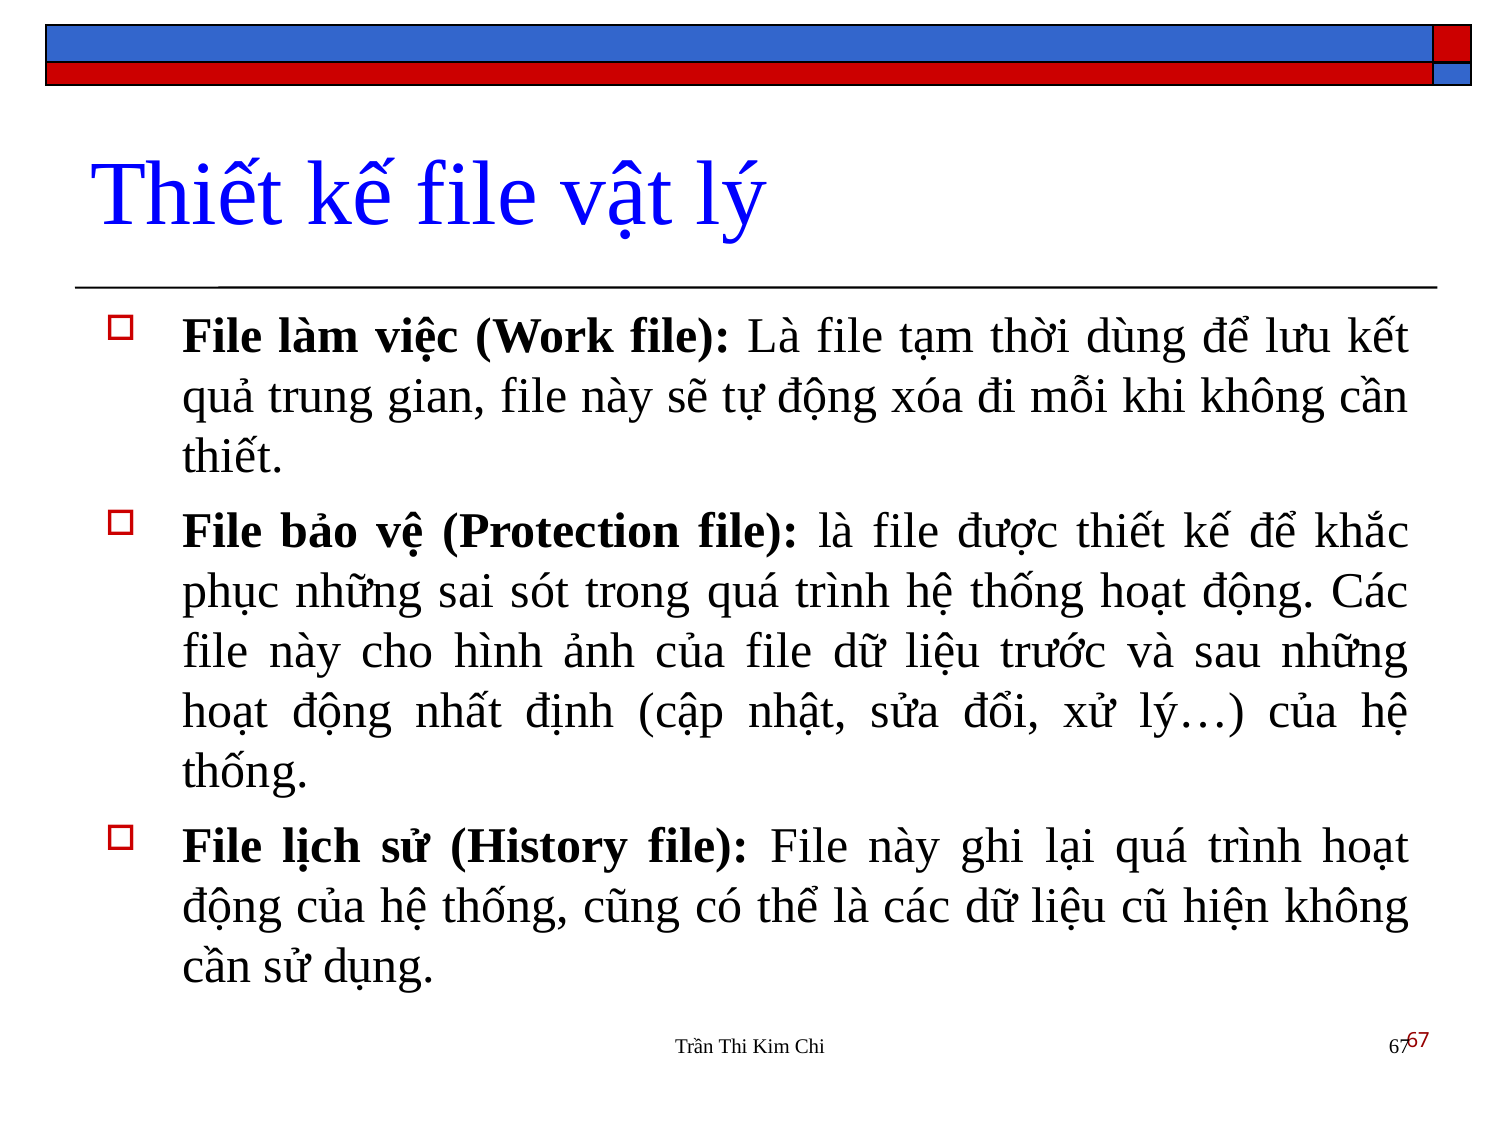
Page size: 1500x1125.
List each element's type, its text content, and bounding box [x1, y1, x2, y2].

list File làm việc (Work file): Là file tạm thời dùng để lưu kết quả trung gian, file này sẽ tự động xóa đi mỗi khi không cần thiết. File bảo vệ (Protection file): là file được thiết kế để khắc phục những sai sót trong quá trình hệ thống hoạt động. Các file này cho hình ảnh của file dữ liệu trước và sau những hoạt động nhất định (cập nhật, sửa đổi, xử lý…) của hệ thống. File lịch sử (History file): File này ghi lại quá trình hoạt động của hệ thống, cũng có thể là các dữ liệu cũ hiện không cần sử dụng. [75, 287, 1425, 1125]
text_box 67 [1369, 1002, 1445, 1063]
title Thiết kế file vật lý [75, 87, 1425, 251]
slide_number 67 [1112, 1025, 1425, 1100]
footer Trần Thi Kim Chi [512, 1025, 988, 1100]
